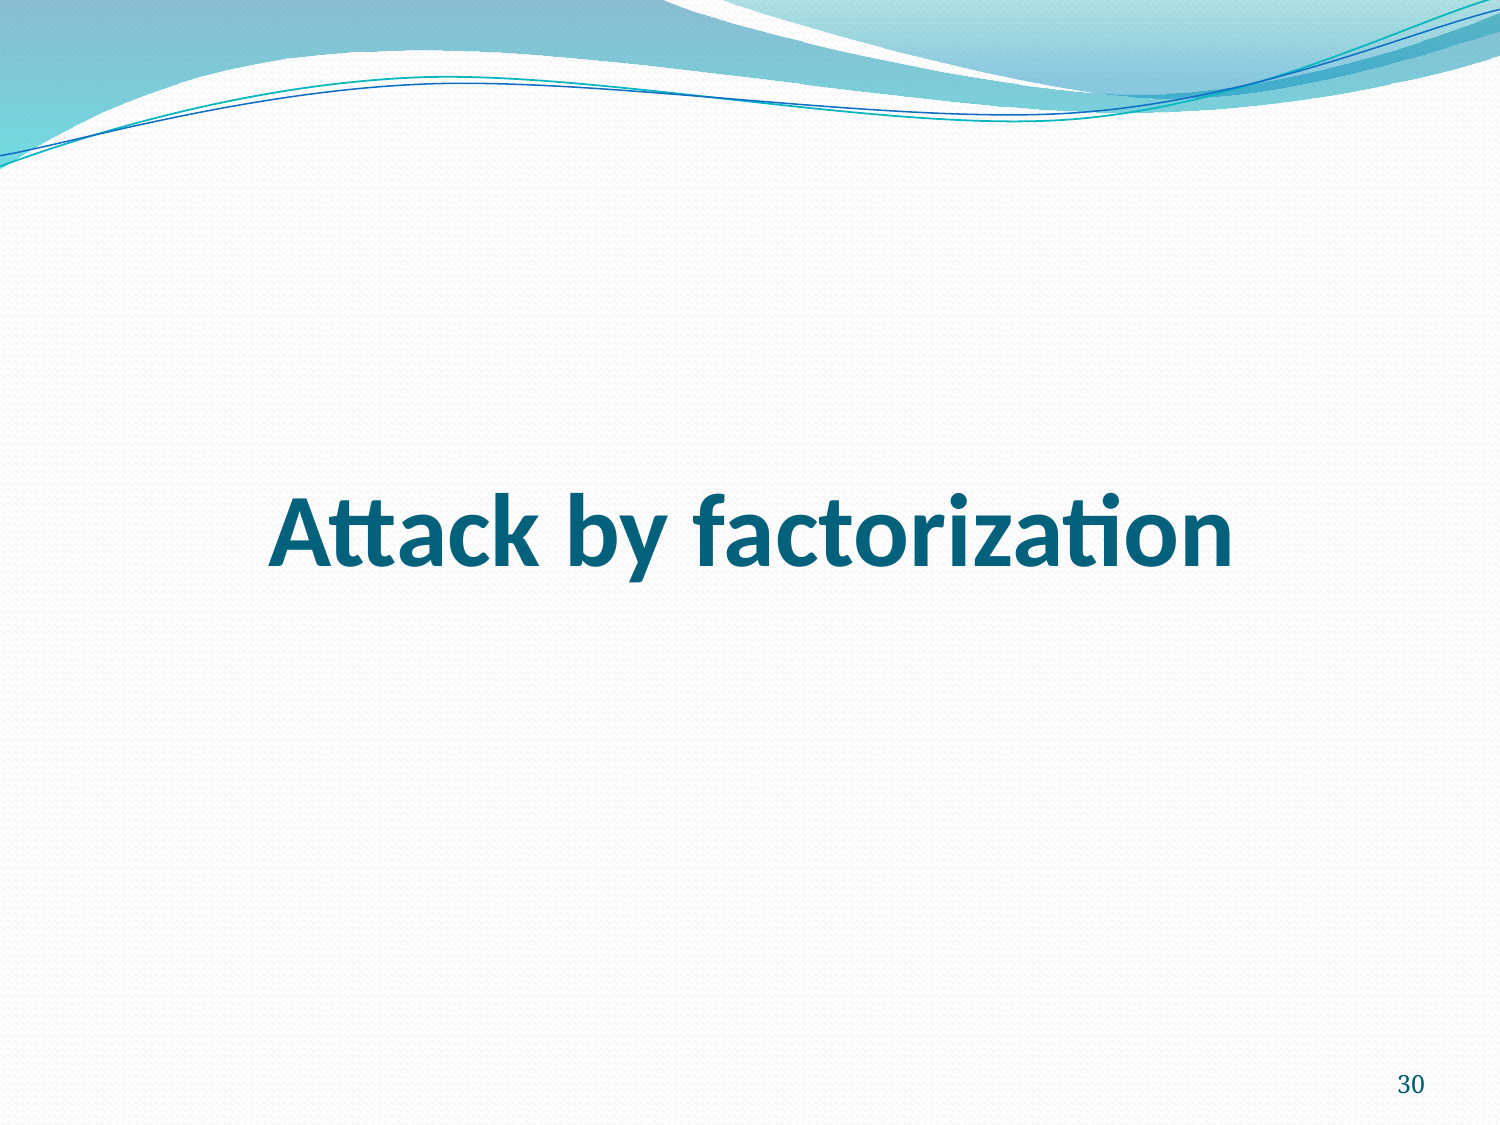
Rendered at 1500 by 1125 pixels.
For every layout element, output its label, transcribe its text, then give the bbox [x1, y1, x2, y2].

slide_number 30 [1299, 1042, 1425, 1103]
title Attack by factorization [77, 399, 1428, 588]
